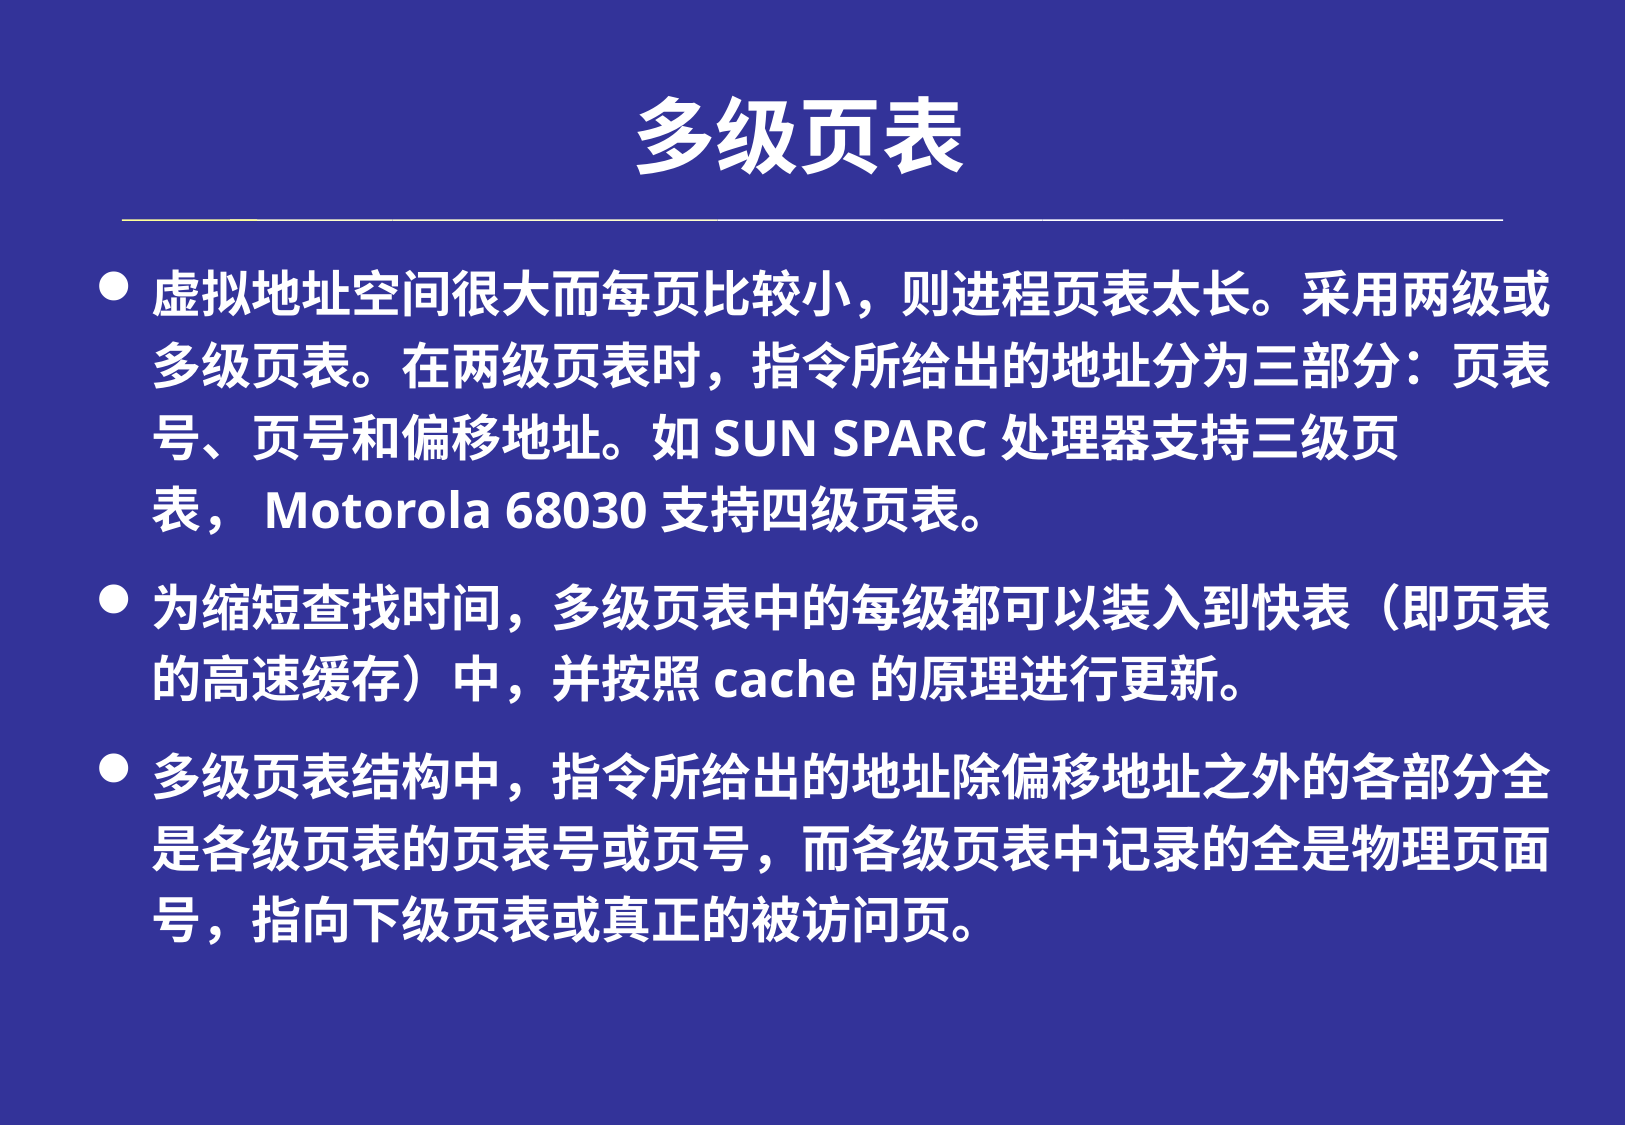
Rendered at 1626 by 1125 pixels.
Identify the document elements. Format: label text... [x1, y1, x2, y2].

list 虚拟地址空间很大而每页比较小，则进程页表太长。采用两级或多级页表。在两级页表时，指令所给出的地址分为三部分：页表号、页号和偏移地址。如SUN SPARC处理器支持三级页表，Motorola 68030支持四级页表。 为缩短查找时间，多级页表中的每级都可以装入到快表（即页表的高速缓存）中，并按照cache的原理进行更新。 多级页表结构中，指令所给出的地址除偏移地址之外的各部分全是各级页表的页表号或页号，而各级页表中记录的全是物理页面号，指向下级页表或真正的被访问页。 [80, 243, 1597, 1078]
title 多级页表 [108, 84, 1490, 185]
